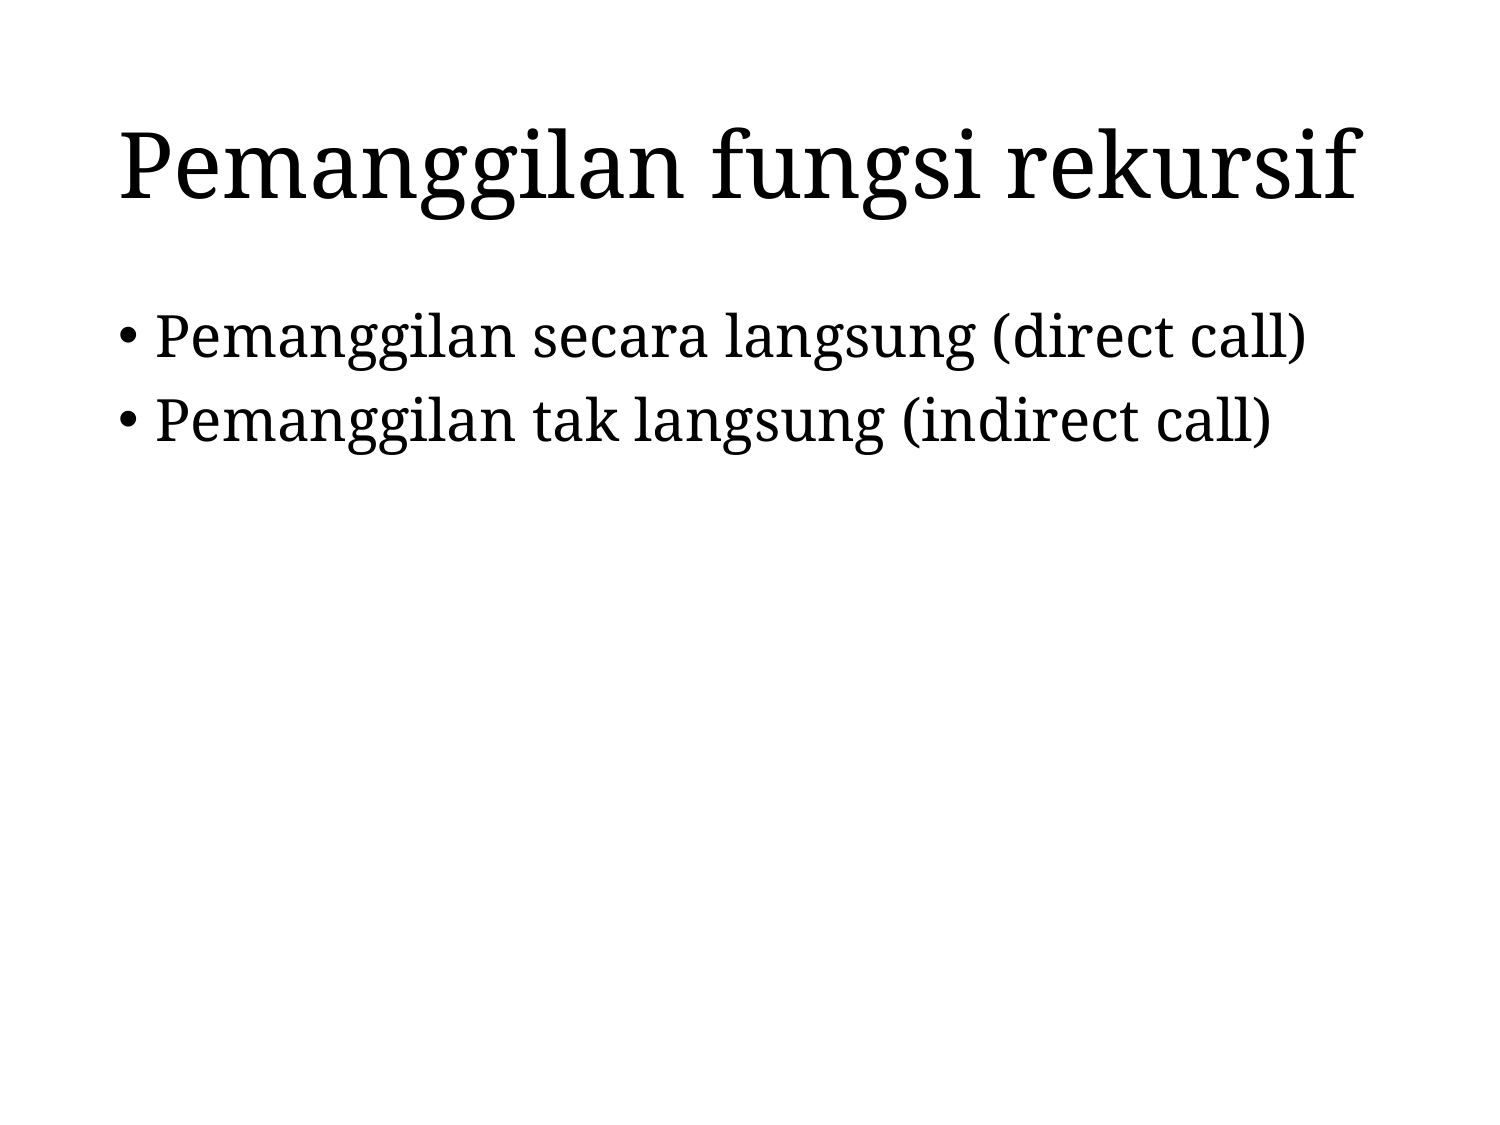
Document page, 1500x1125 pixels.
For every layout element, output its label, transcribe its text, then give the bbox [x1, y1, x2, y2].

title Pemanggilan fungsi rekursif [103, 59, 1397, 278]
list Pemanggilan secara langsung (direct call) Pemanggilan tak langsung (indirect call) [103, 299, 1397, 1014]
